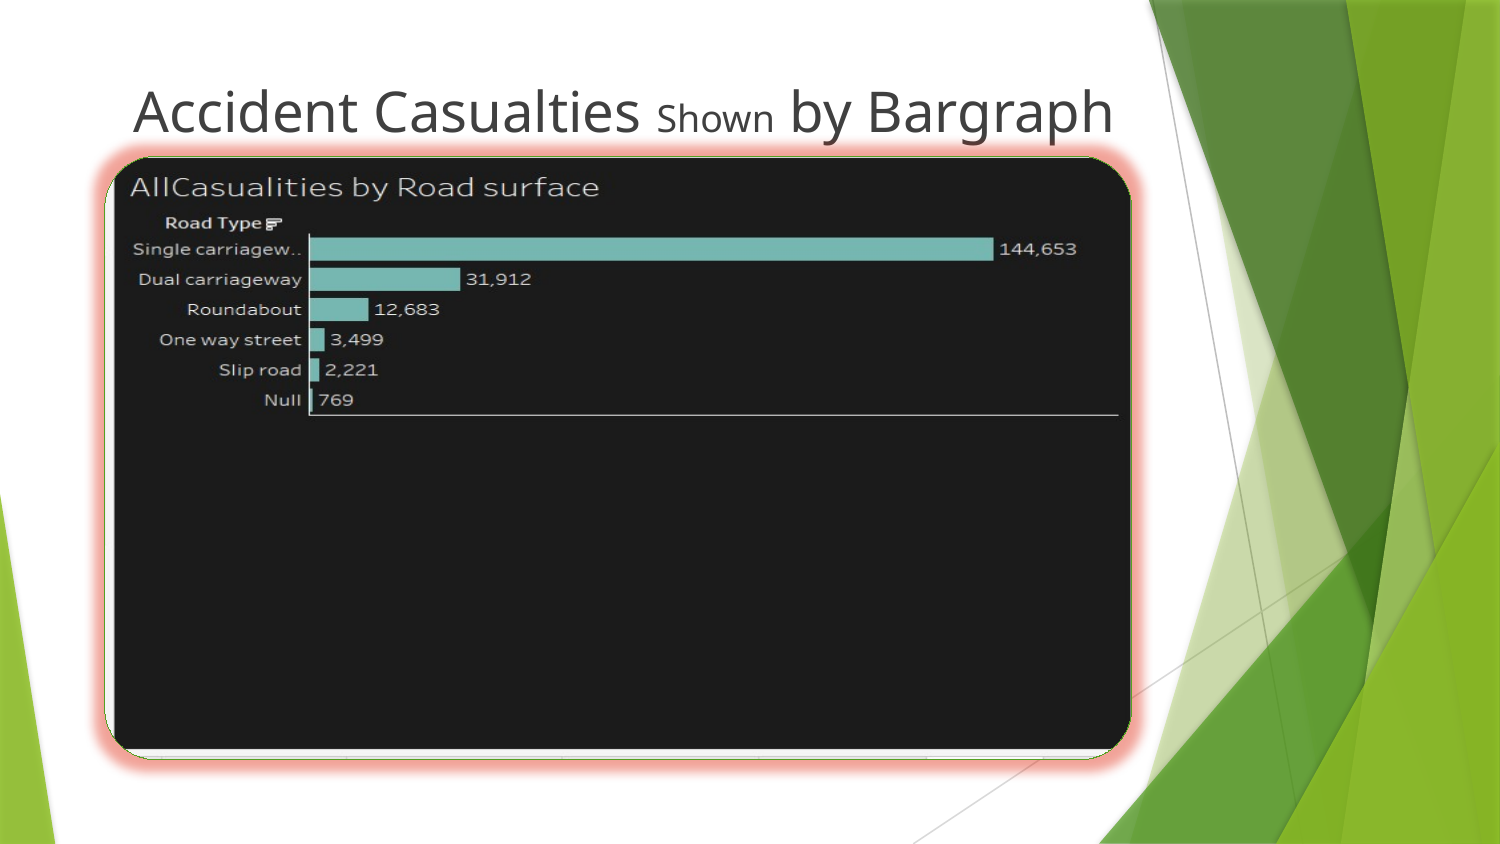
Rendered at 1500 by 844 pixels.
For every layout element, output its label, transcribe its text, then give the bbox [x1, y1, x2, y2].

title Accident Casualties Shown by Bargraph [118, 63, 1429, 157]
picture [104, 155, 1133, 761]
title Total Casualaties KPI [118, 141, 1125, 153]
